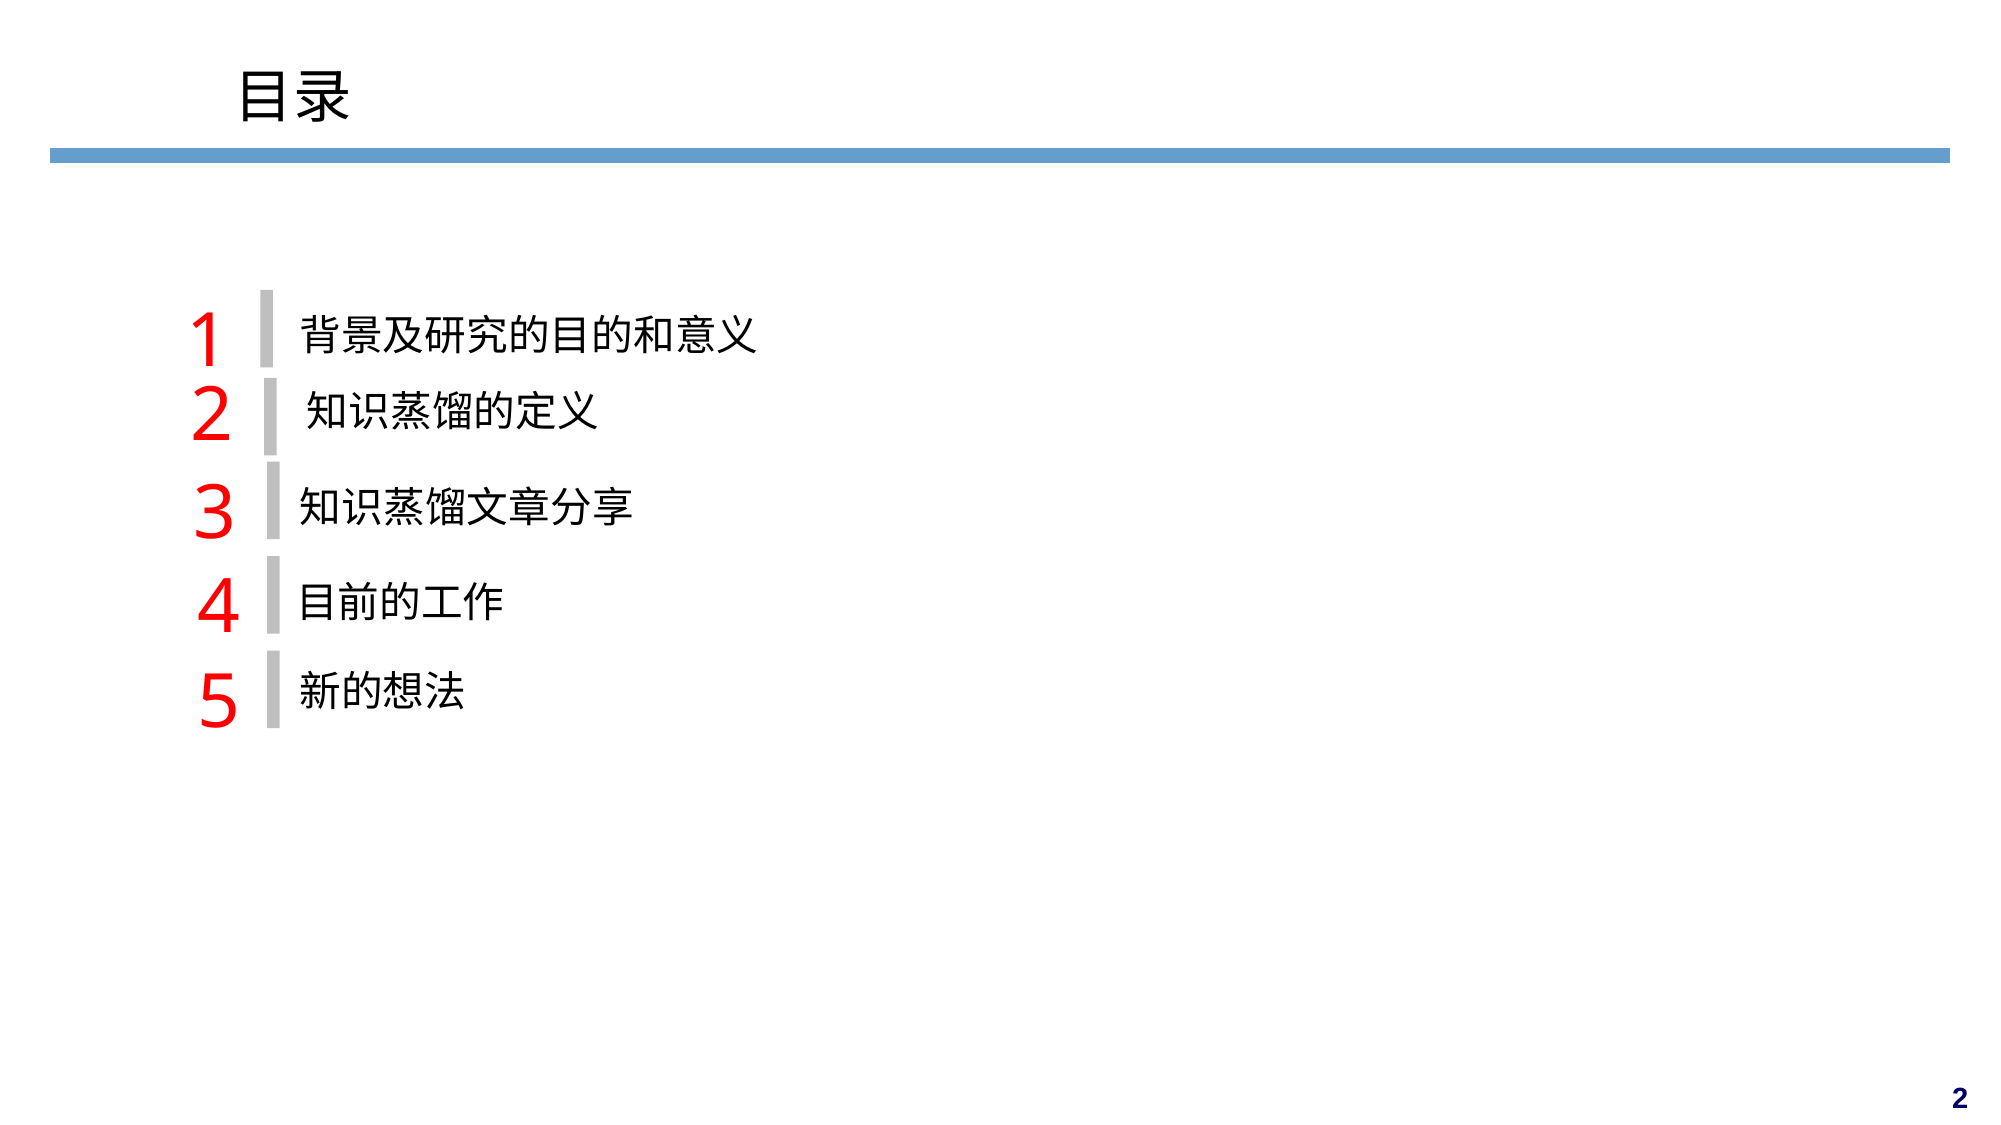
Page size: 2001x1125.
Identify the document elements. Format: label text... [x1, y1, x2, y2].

text_box 知识蒸馏文章分享 [284, 473, 1060, 539]
text_box 背景及研究的目的和意义 [284, 301, 947, 367]
text_box 目录 [220, 51, 929, 136]
text_box 知识蒸馏的定义 [292, 377, 955, 443]
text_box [182, 550, 274, 657]
text_box 目前的工作 [281, 563, 1257, 633]
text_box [175, 357, 271, 465]
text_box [171, 284, 267, 360]
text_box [182, 664, 274, 752]
picture [50, 148, 1950, 163]
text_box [178, 469, 274, 553]
slide_number 2 [1516, 1071, 1984, 1113]
text_box 新的想法 [284, 656, 1573, 722]
